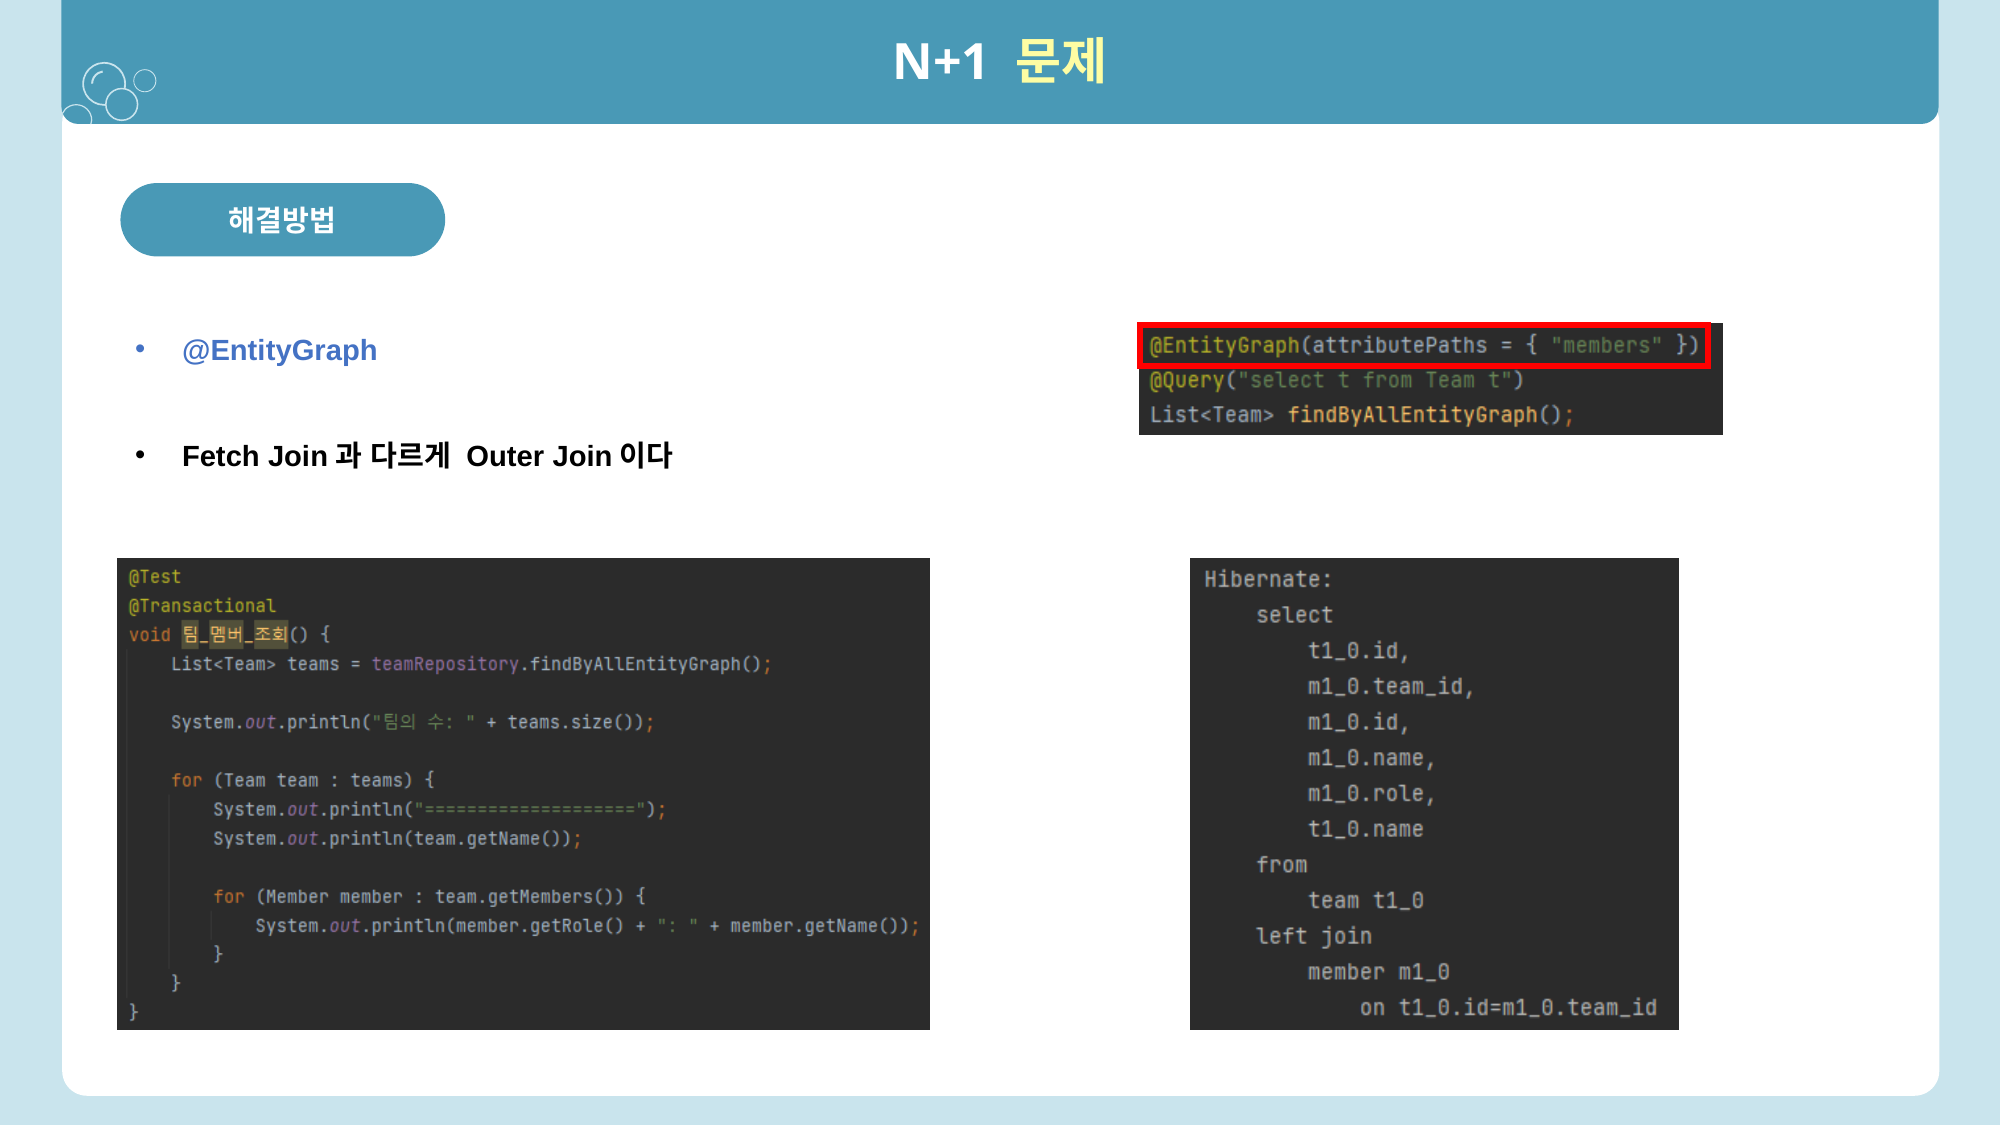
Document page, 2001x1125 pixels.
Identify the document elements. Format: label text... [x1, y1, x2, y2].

text_box 해결방법 [119, 181, 447, 258]
picture [117, 558, 930, 1030]
picture [1139, 323, 1723, 435]
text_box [61, 0, 1939, 124]
text_box Fetch Join과 다르게 Outer Join이다 [119, 429, 1860, 537]
picture [1190, 558, 1679, 1030]
text_box @EntityGraph [119, 322, 1860, 429]
text_box [61, 113, 1941, 1097]
